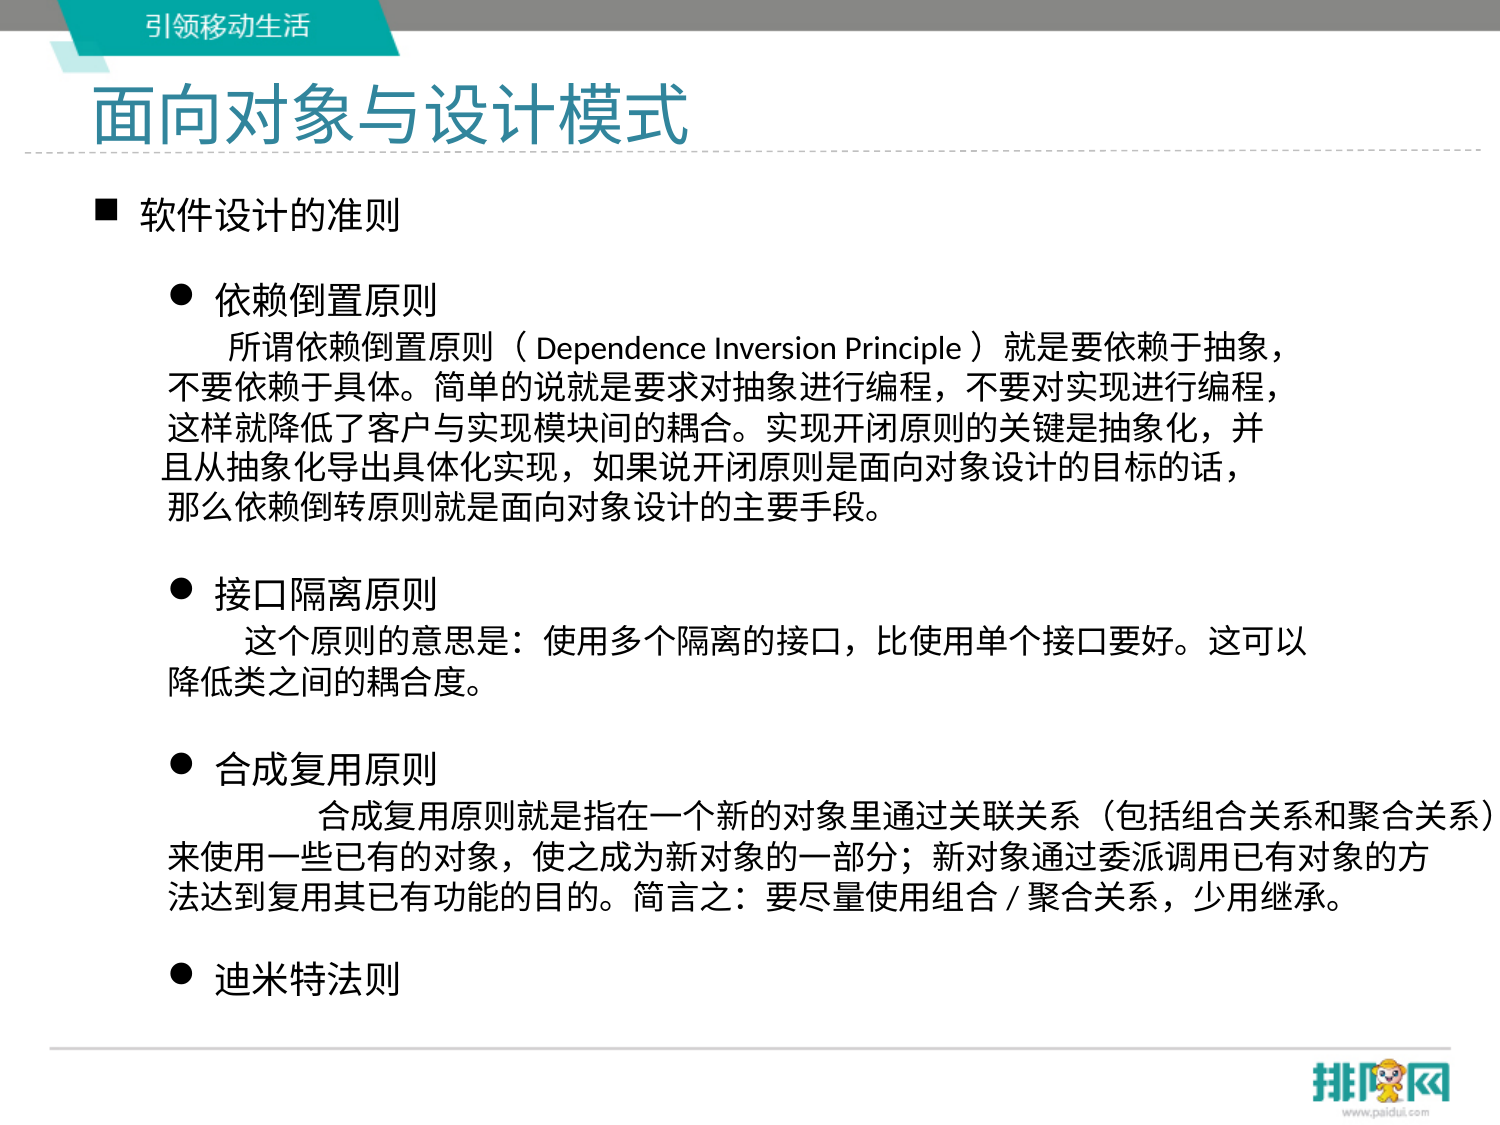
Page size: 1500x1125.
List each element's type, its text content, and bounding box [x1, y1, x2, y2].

text_box 软件设计的准则 依赖倒置原则 所谓依赖倒置原则（Dependence Inversion Principle）就是要依赖于抽象， 不要依赖于具体。简单的说就是要求对抽象进行编程，不要对实现进行编程， 这样就降低了客户与实现模块间的耦合。实现开闭原则的关键是抽象化，并 且从抽象化导出具体化实现，如果说开闭原则是面向对象设计的目标的话， 那么依赖倒转原则就是面向对象设计的主要手段。 接口隔离原则 这个原则的意思是：使用多个隔离的接口，比使用单个接口要好。这可以 降低类之间的耦合度。 合成复用原则 合成复用原则就是指在一个新的对象里通过关联关系（包括组合关系和聚合关系） 来使用一些已有的对象，使之成为新对象的一部分；新对象通过委派调用已有对象的方 法达到复用其已有功能的目的。简言之：要尽量使用组合/聚合关系，少用继承。 迪米特法则 [77, 184, 1500, 1125]
picture [0, 0, 1500, 1125]
title 面向对象与设计模式 [75, 75, 1375, 150]
